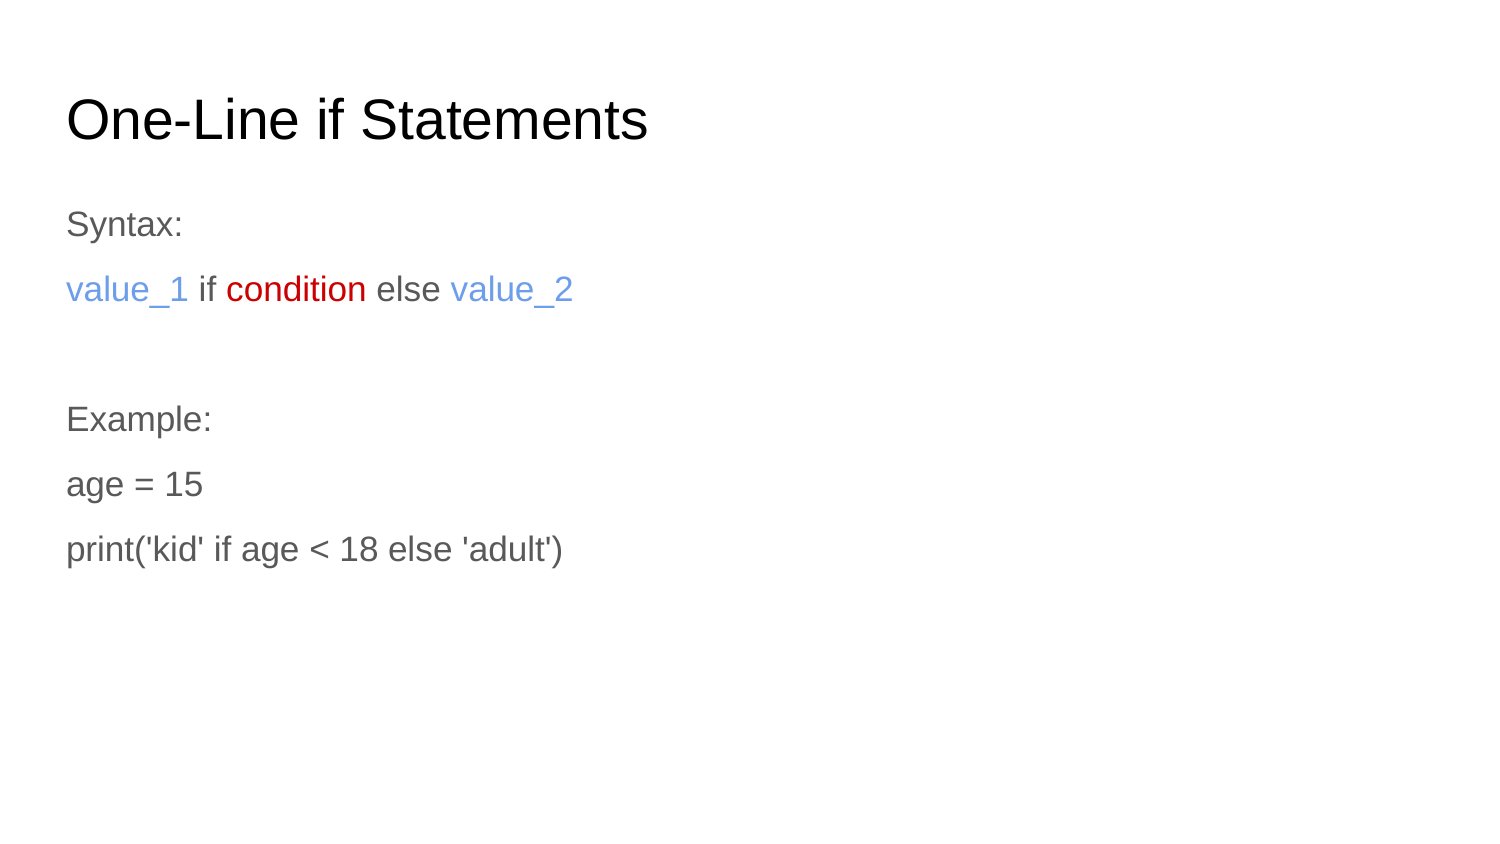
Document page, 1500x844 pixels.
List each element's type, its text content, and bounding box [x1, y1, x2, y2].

title One-Line if Statements [51, 72, 1449, 167]
list Syntax: value_1 if condition else value_2 Example: age = 15 print('kid' if age < 18 else 'adult') [51, 189, 1449, 750]
